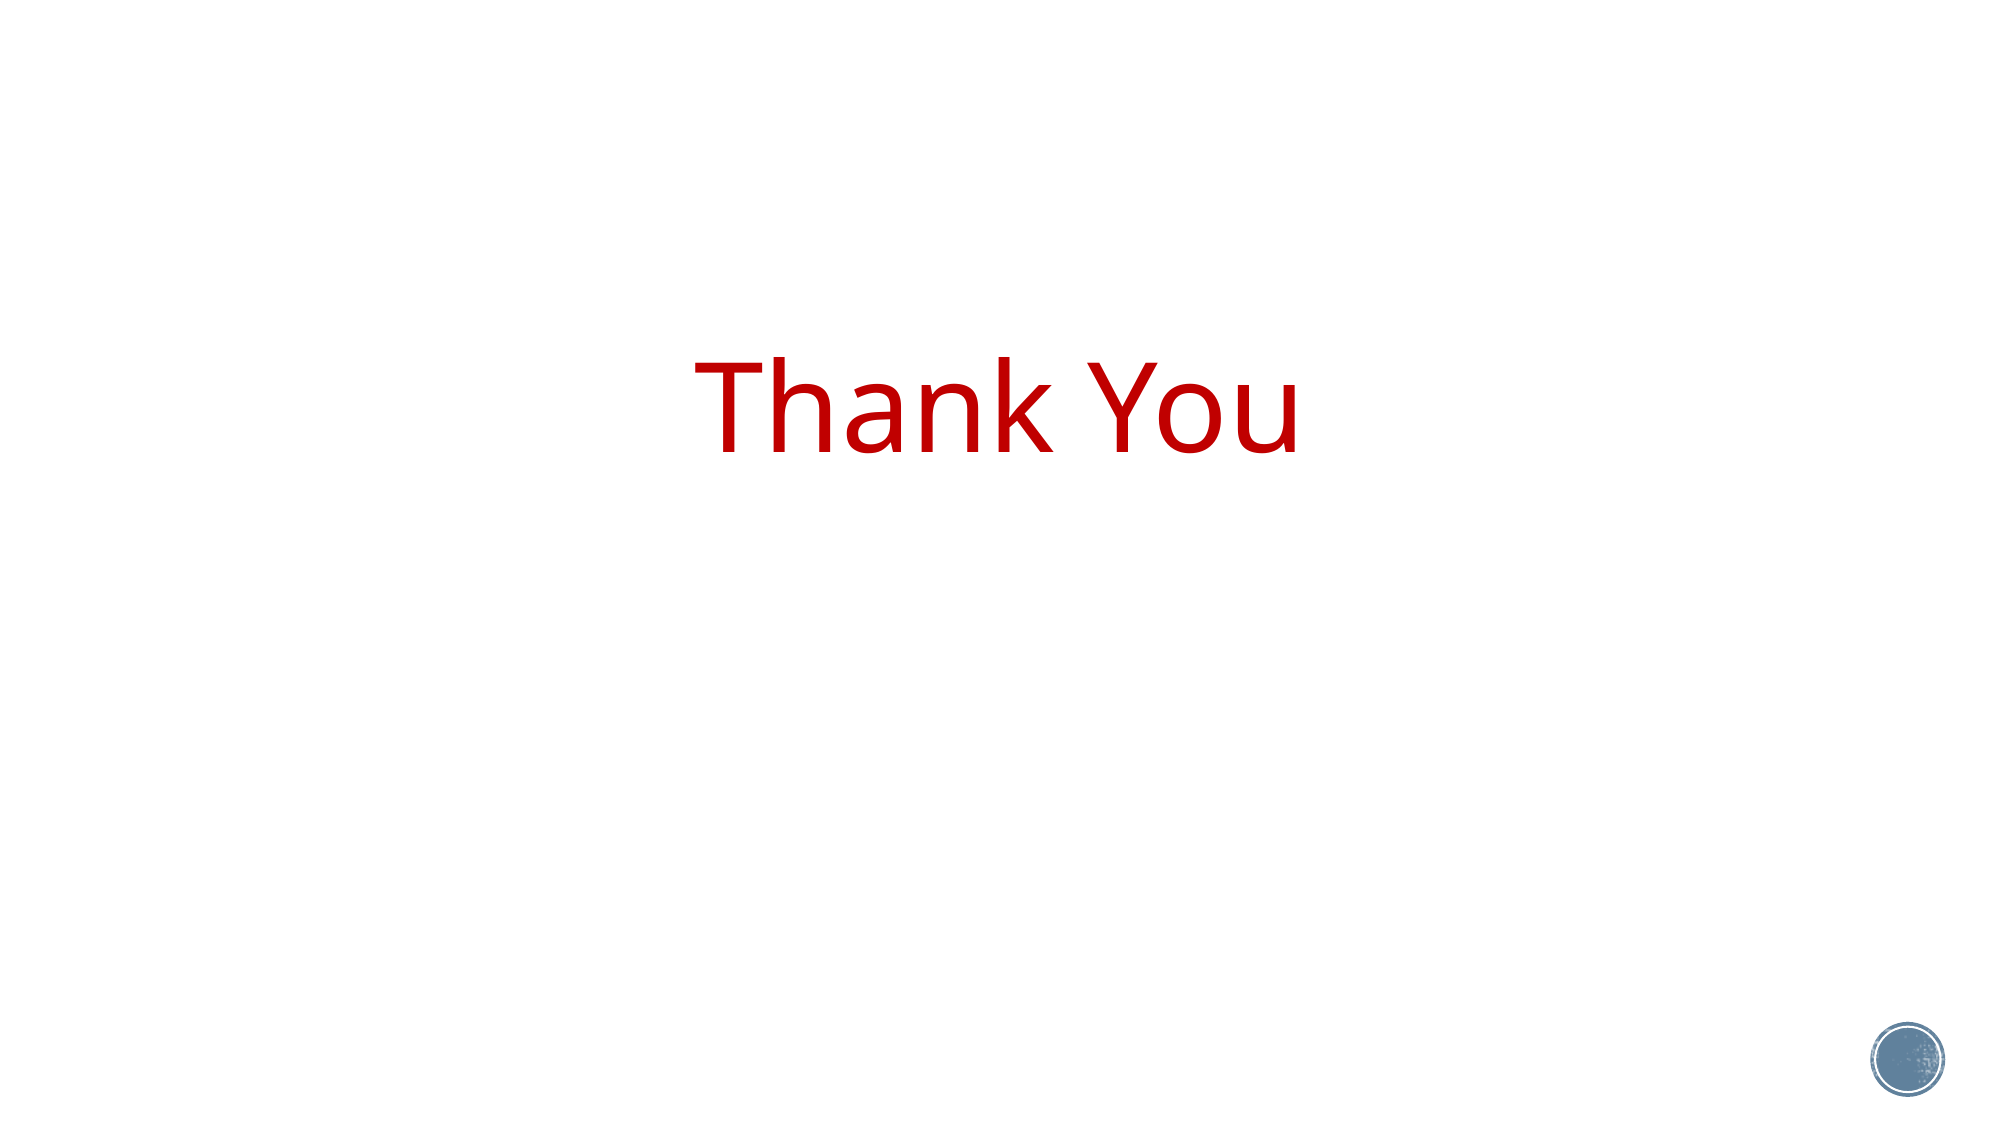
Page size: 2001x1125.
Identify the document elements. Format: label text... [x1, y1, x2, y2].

list Thank You [137, 336, 1863, 1014]
